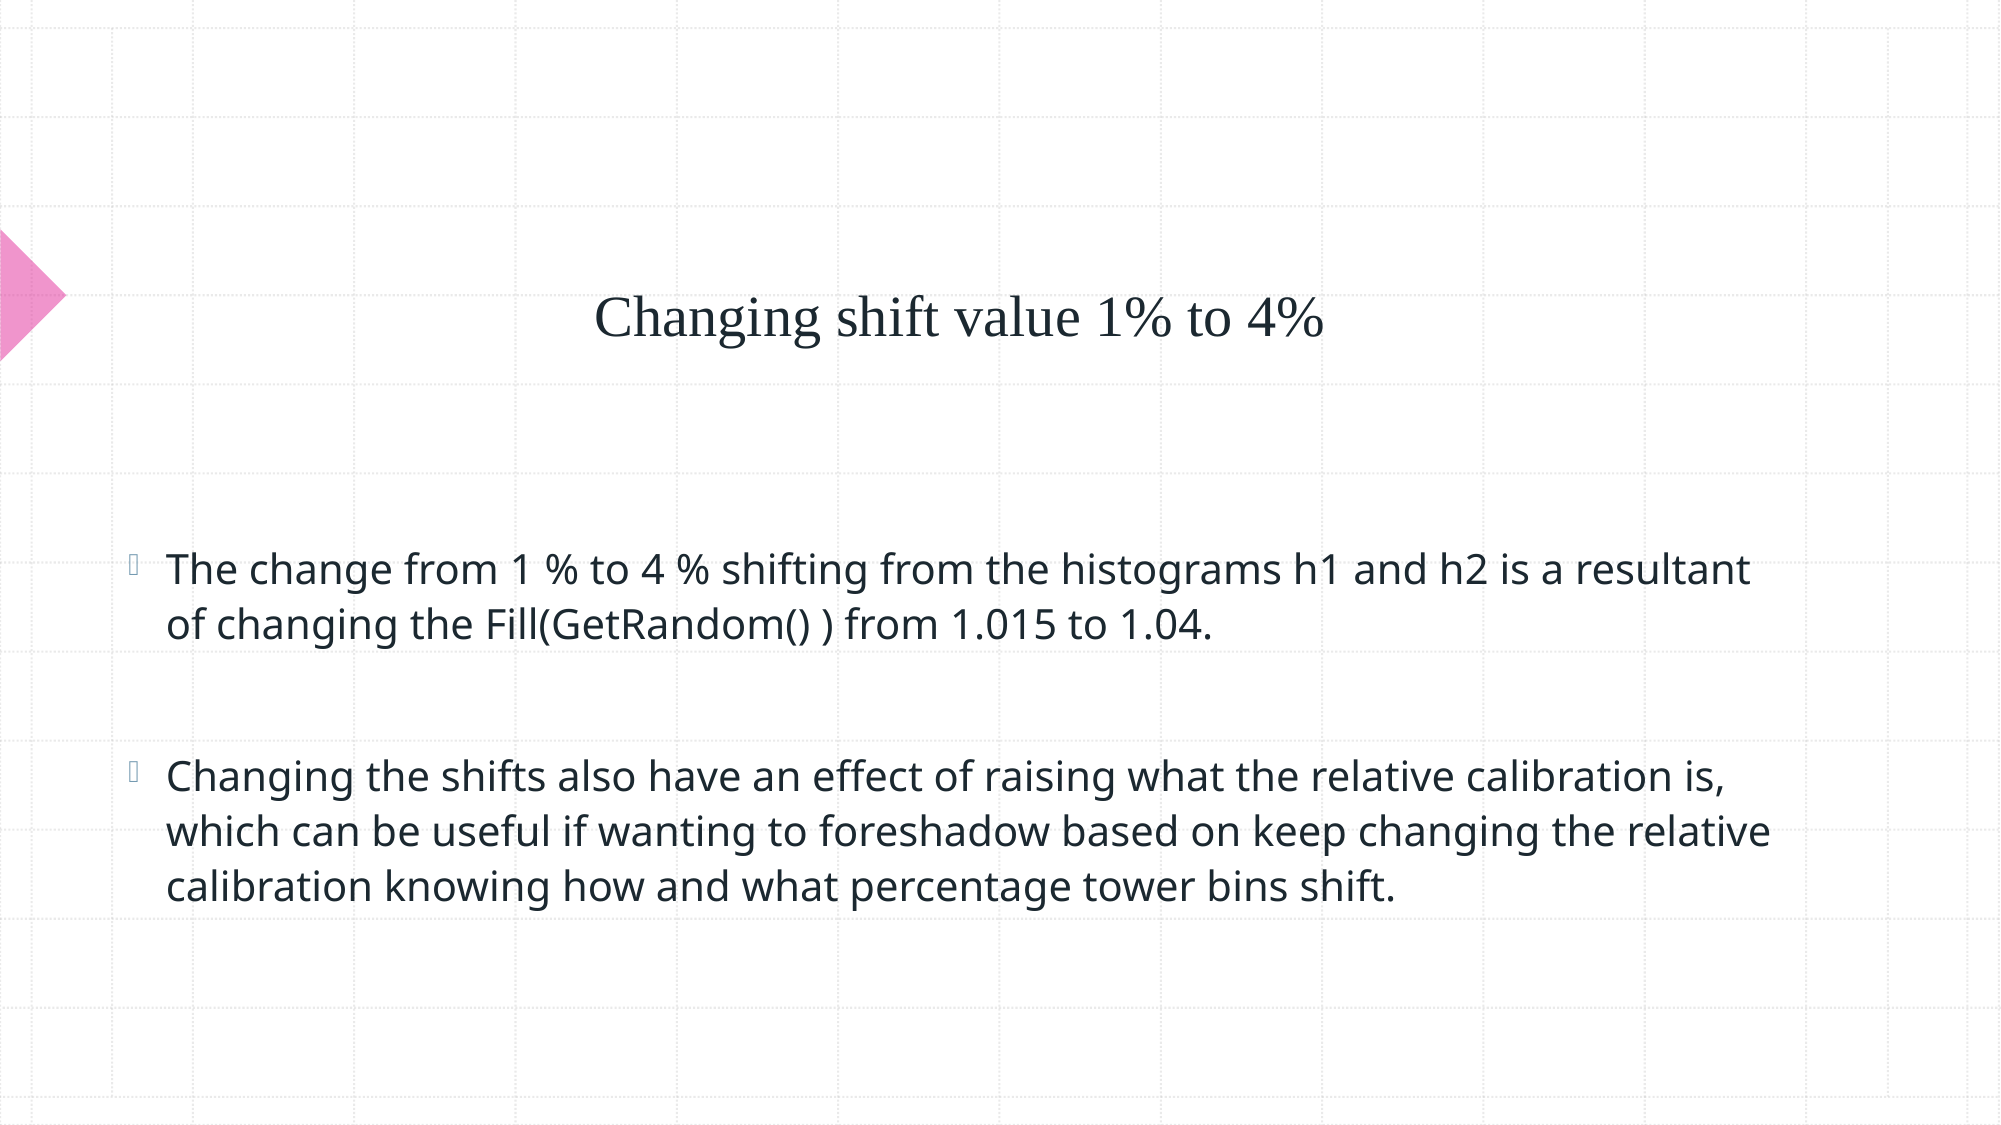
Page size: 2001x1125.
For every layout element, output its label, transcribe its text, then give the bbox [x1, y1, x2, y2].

title Changing shift value 1% to 4% [113, 119, 1808, 356]
list The change from 1 % to 4 % shifting from the histograms h1 and h2 is a resultant of changing the Fill(GetRandom() ) from 1.015 to 1.04. Changing the shifts also have an effect of raising what the relative calibration is, which can be useful if wanting to foreshadow based on keep changing the relative calibration knowing how and what percentage tower bins shift. [113, 383, 1808, 969]
